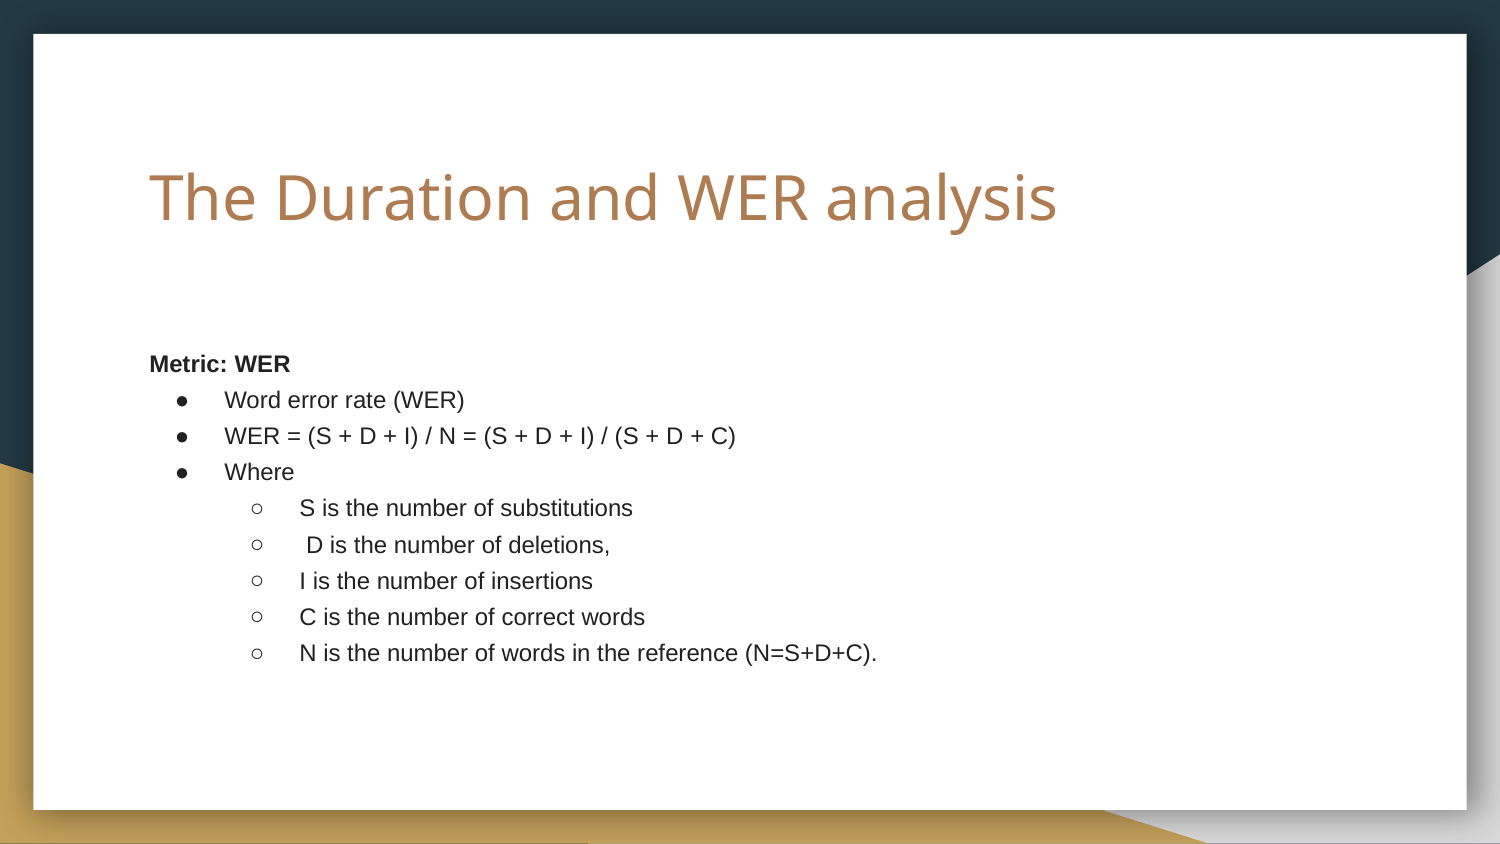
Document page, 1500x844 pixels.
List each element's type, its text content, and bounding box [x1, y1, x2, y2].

title The Duration and WER analysis [134, 138, 1366, 296]
list Metric: WER Word error rate (WER) WER = (S + D + I) / N = (S + D + I) / (S + D + C) Where S is the number of substitutions D is the number of deletions, I is the number of insertions C is the number of correct words N is the number of words in the reference (N=S+D+C). [134, 326, 1366, 729]
